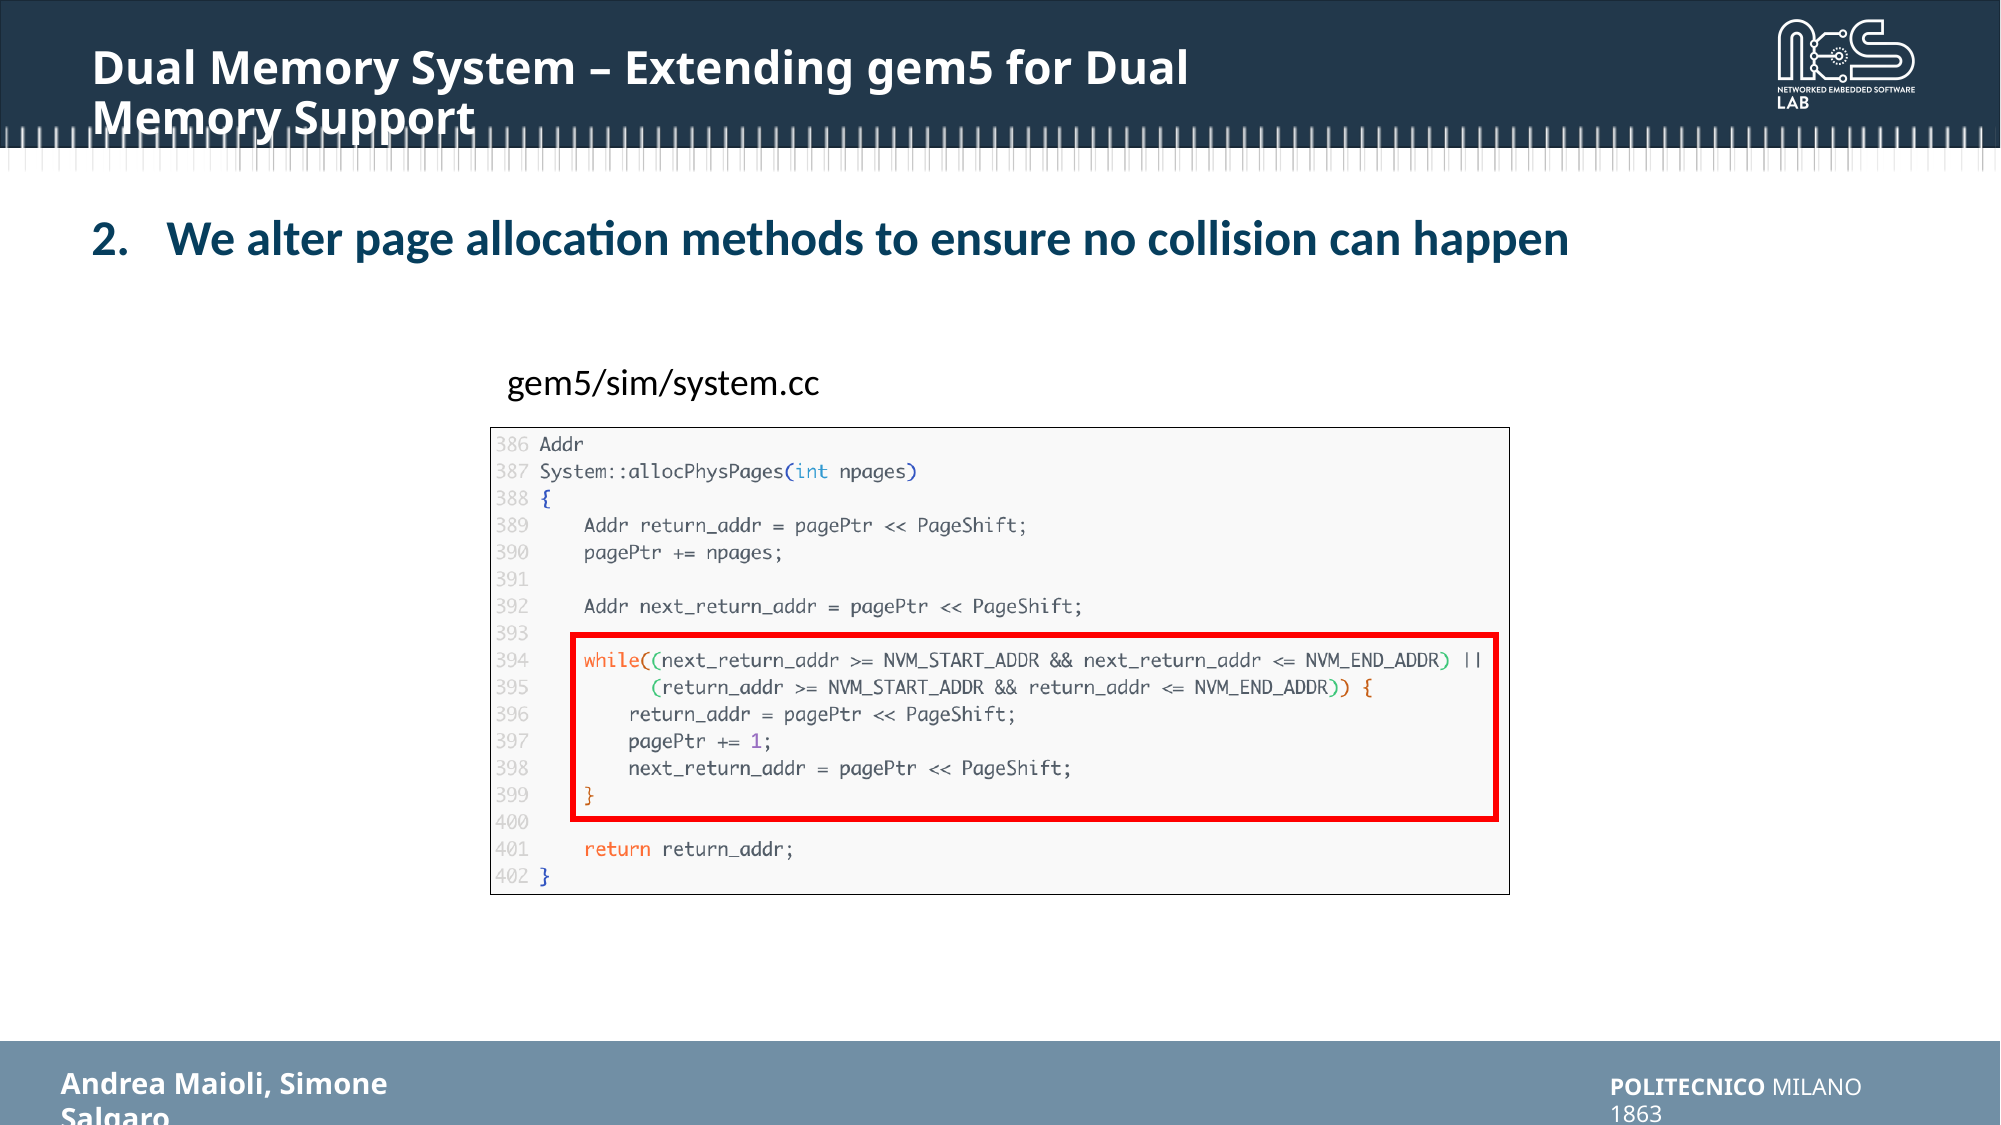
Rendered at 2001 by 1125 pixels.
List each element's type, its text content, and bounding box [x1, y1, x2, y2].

text_box gem5/sim/system.cc [492, 350, 835, 410]
picture [490, 427, 1510, 895]
text_box We alter page allocation methods to ensure no collision can happen [76, 198, 1756, 274]
title Dual Memory System – Extending gem5 for Dual Memory Support [76, 38, 1391, 93]
picture [1772, 16, 1919, 112]
